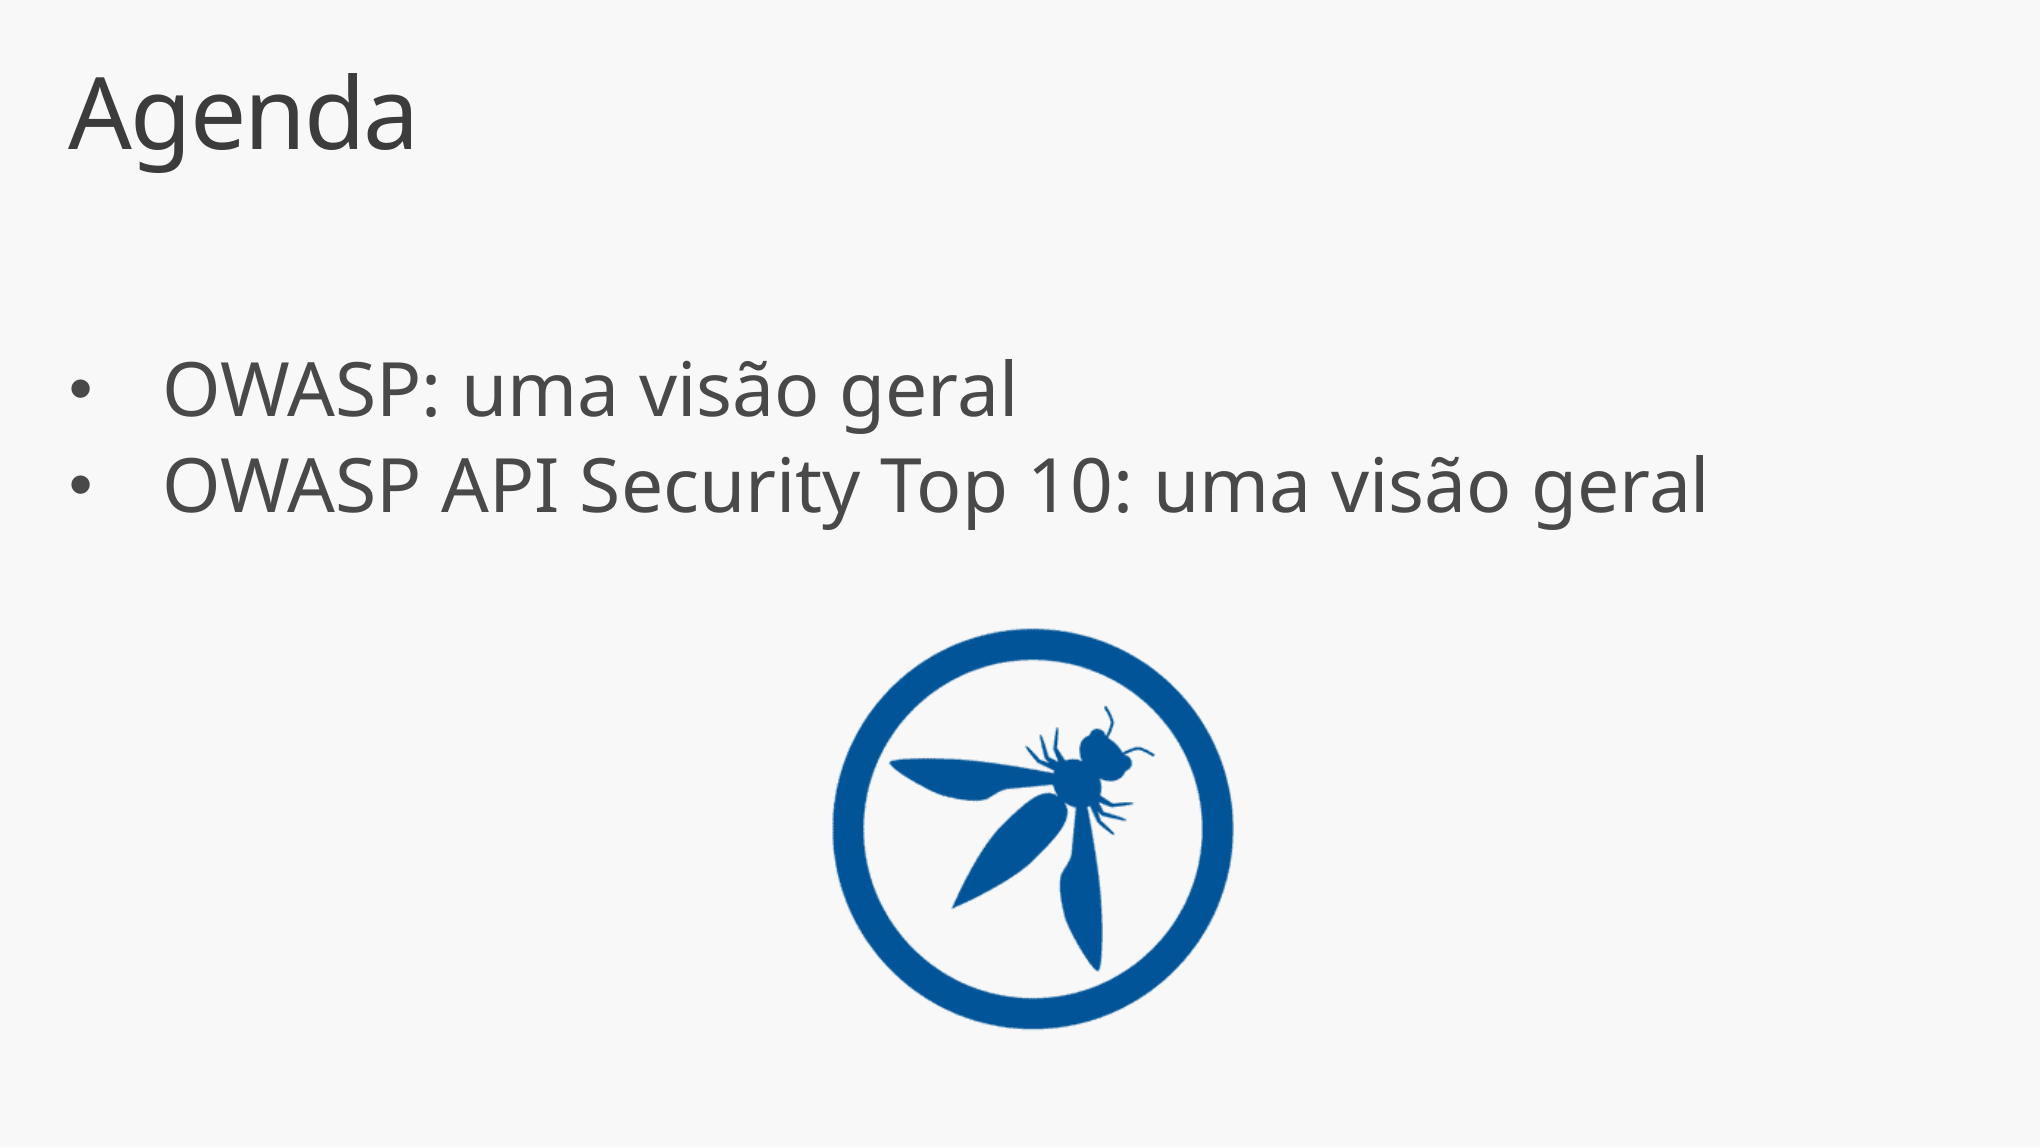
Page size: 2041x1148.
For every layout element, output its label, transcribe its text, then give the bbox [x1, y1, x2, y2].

picture [762, 573, 1266, 1086]
list OWASP: uma visão geral OWASP API Security Top 10: uma visão geral [45, 336, 1983, 549]
title Agenda [45, 48, 1996, 199]
